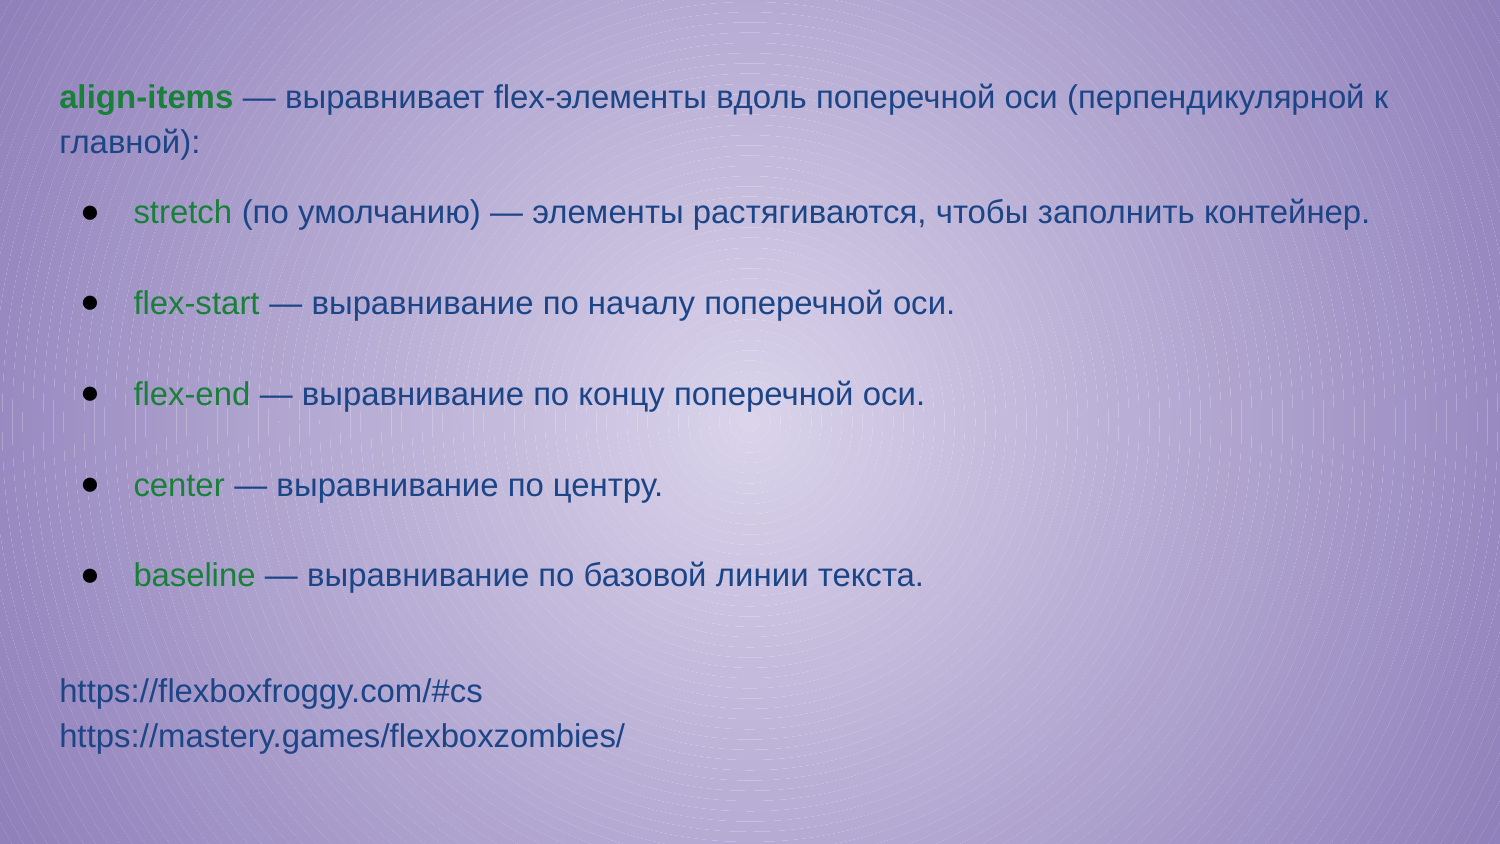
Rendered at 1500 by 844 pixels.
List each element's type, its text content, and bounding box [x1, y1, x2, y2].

list align-items — выравнивает flex-элементы вдоль поперечной оси (перпендикулярной к главной): stretch (по умолчанию) — элементы растягиваются, чтобы заполнить контейнер. flex-start — выравнивание по началу поперечной оси. flex-end — выравнивание по концу поперечной оси. center — выравнивание по центру. baseline — выравнивание по базовой линии текста. https://flexboxfroggy.com/#cs https://mastery.games/flexboxzombies/ [44, 54, 1442, 774]
